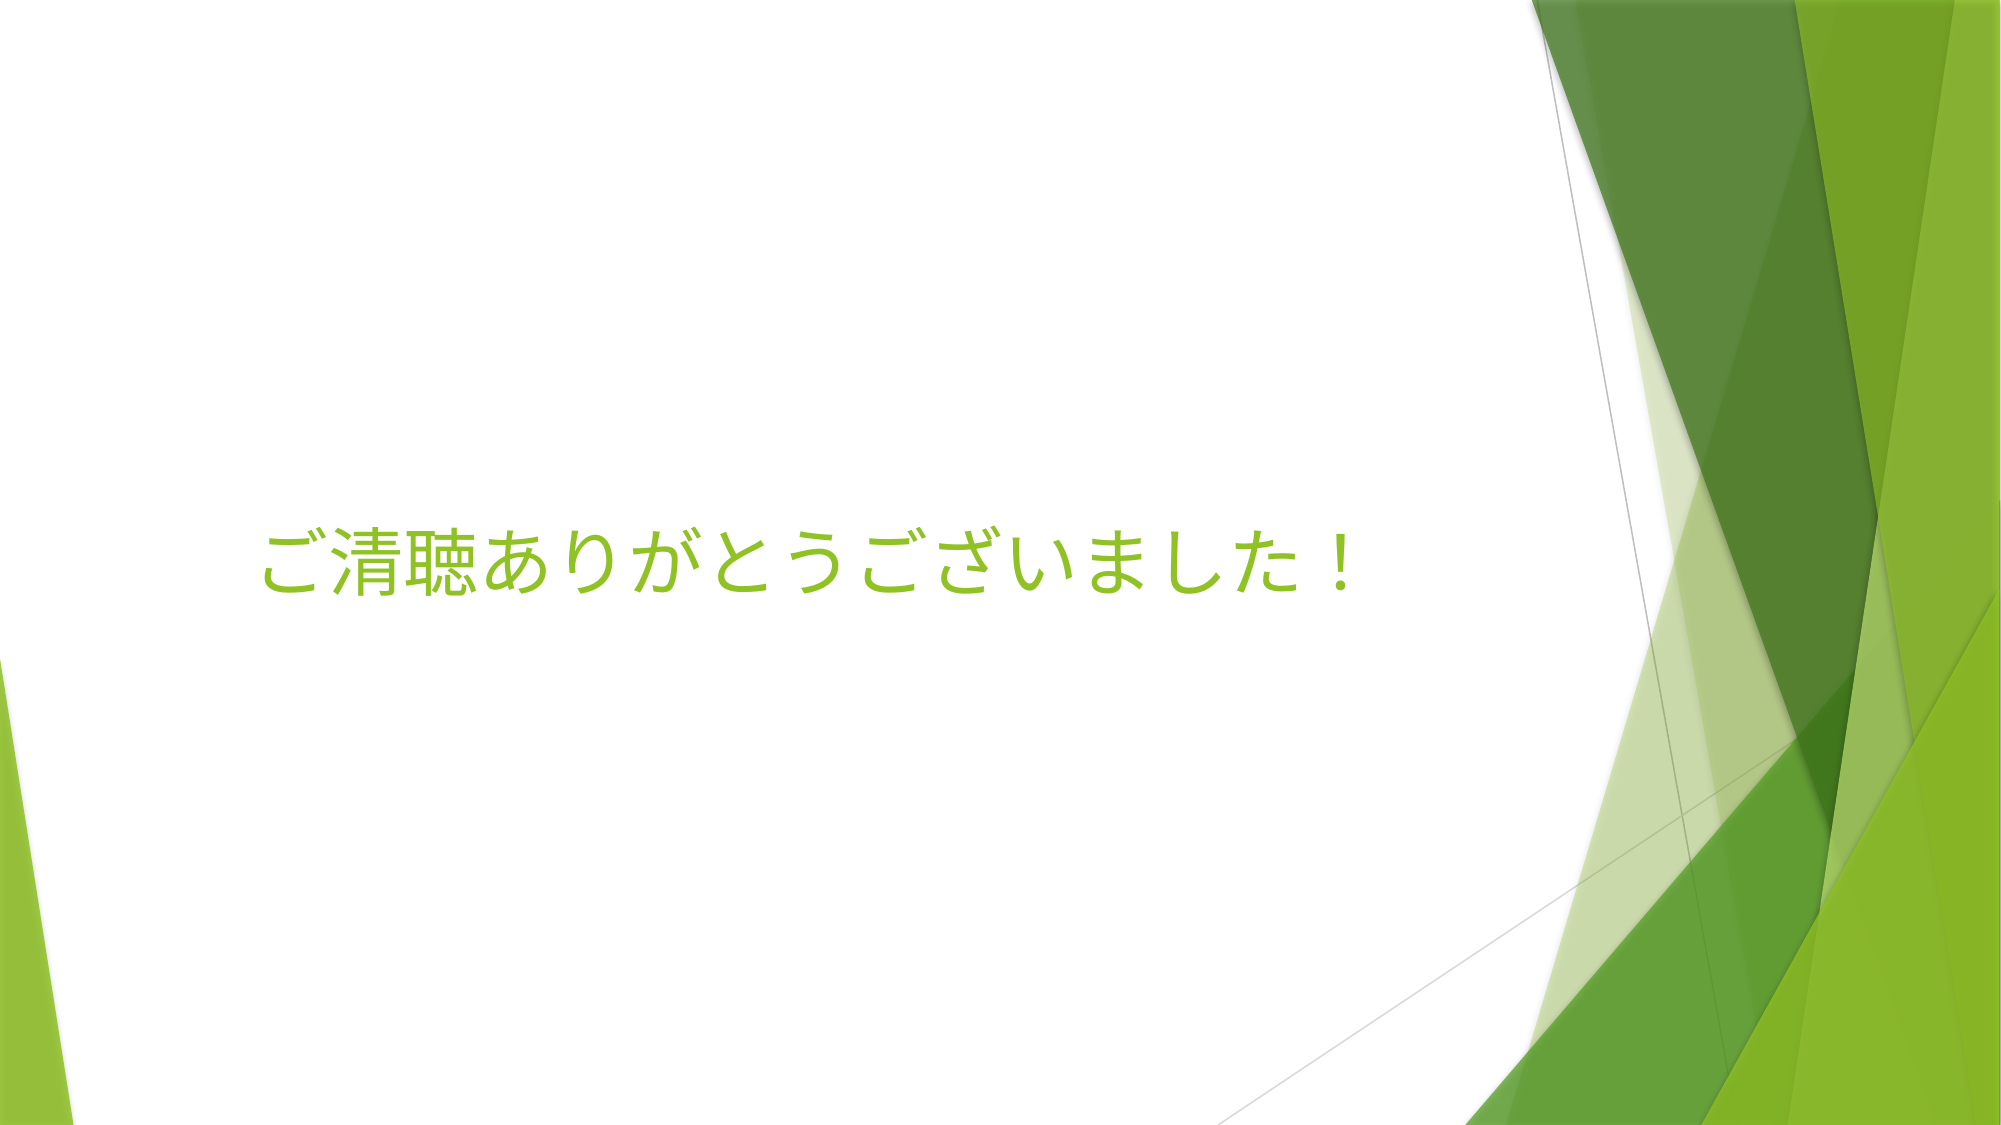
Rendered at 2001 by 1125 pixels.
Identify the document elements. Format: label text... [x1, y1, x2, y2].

title ご清聴ありがとうございました！ [111, 507, 1522, 615]
